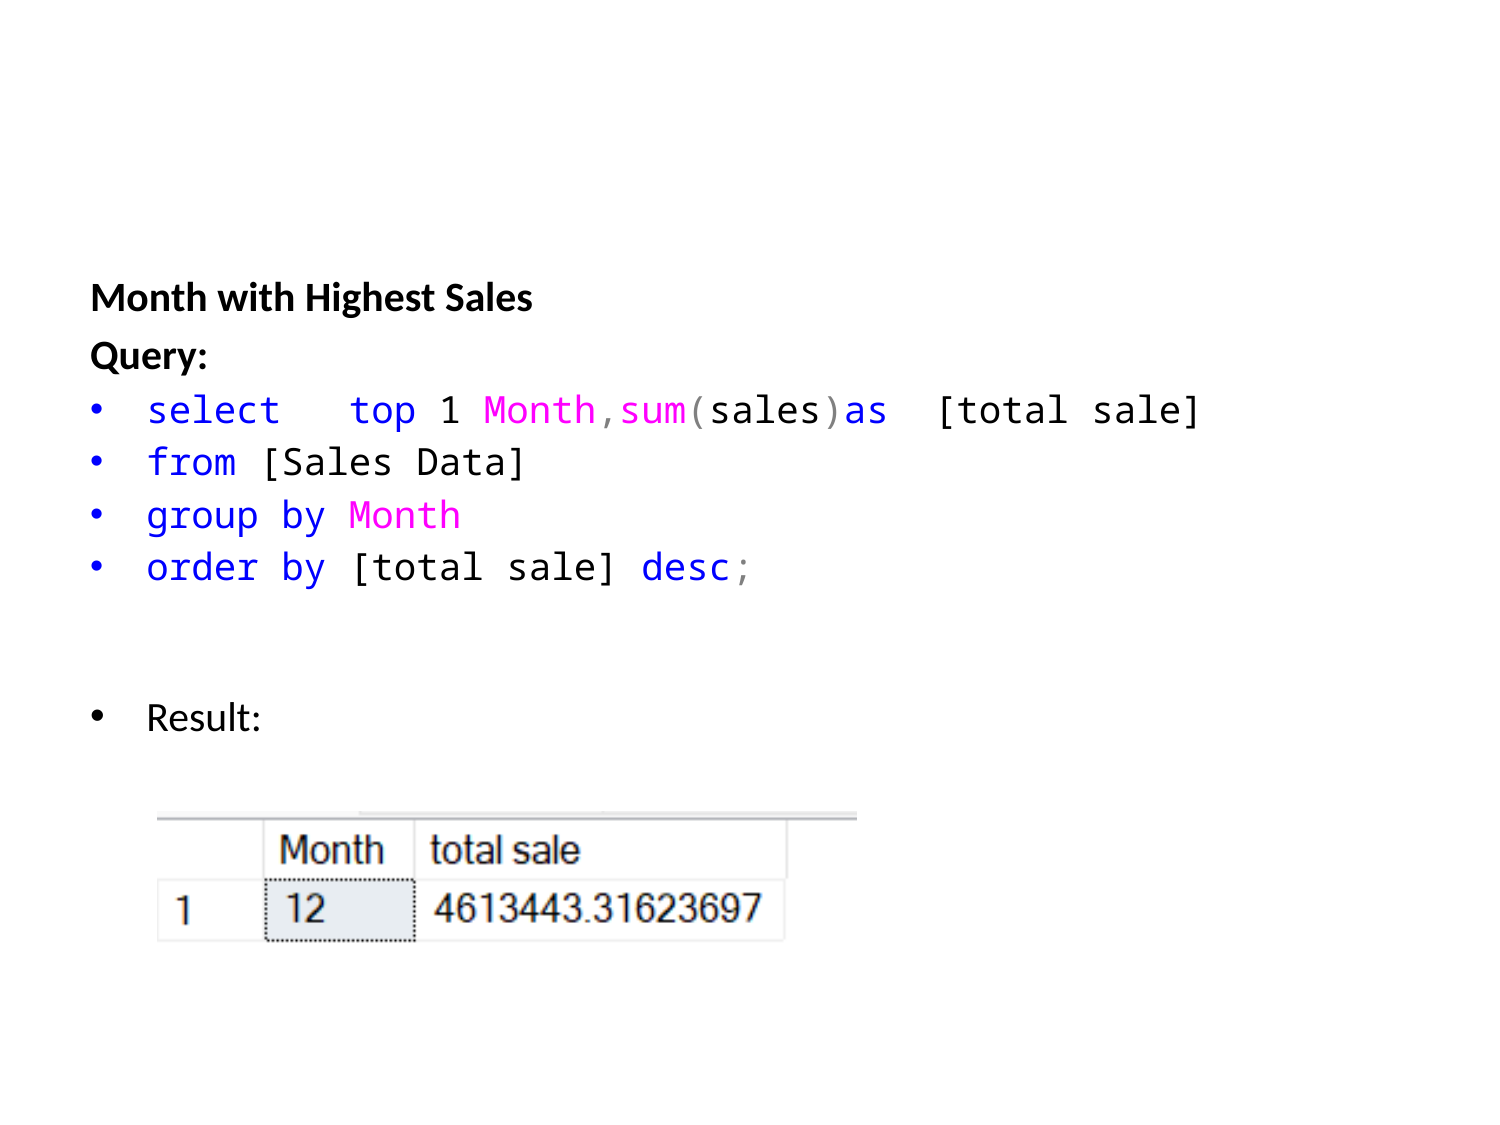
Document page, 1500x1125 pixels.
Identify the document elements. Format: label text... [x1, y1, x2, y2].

list Month with Highest Sales Query: select top 1 Month,sum(sales)as [total sale] from [Sales Data] group by Month order by [total sale] desc; Result: [75, 262, 1425, 1005]
picture [157, 810, 858, 1036]
